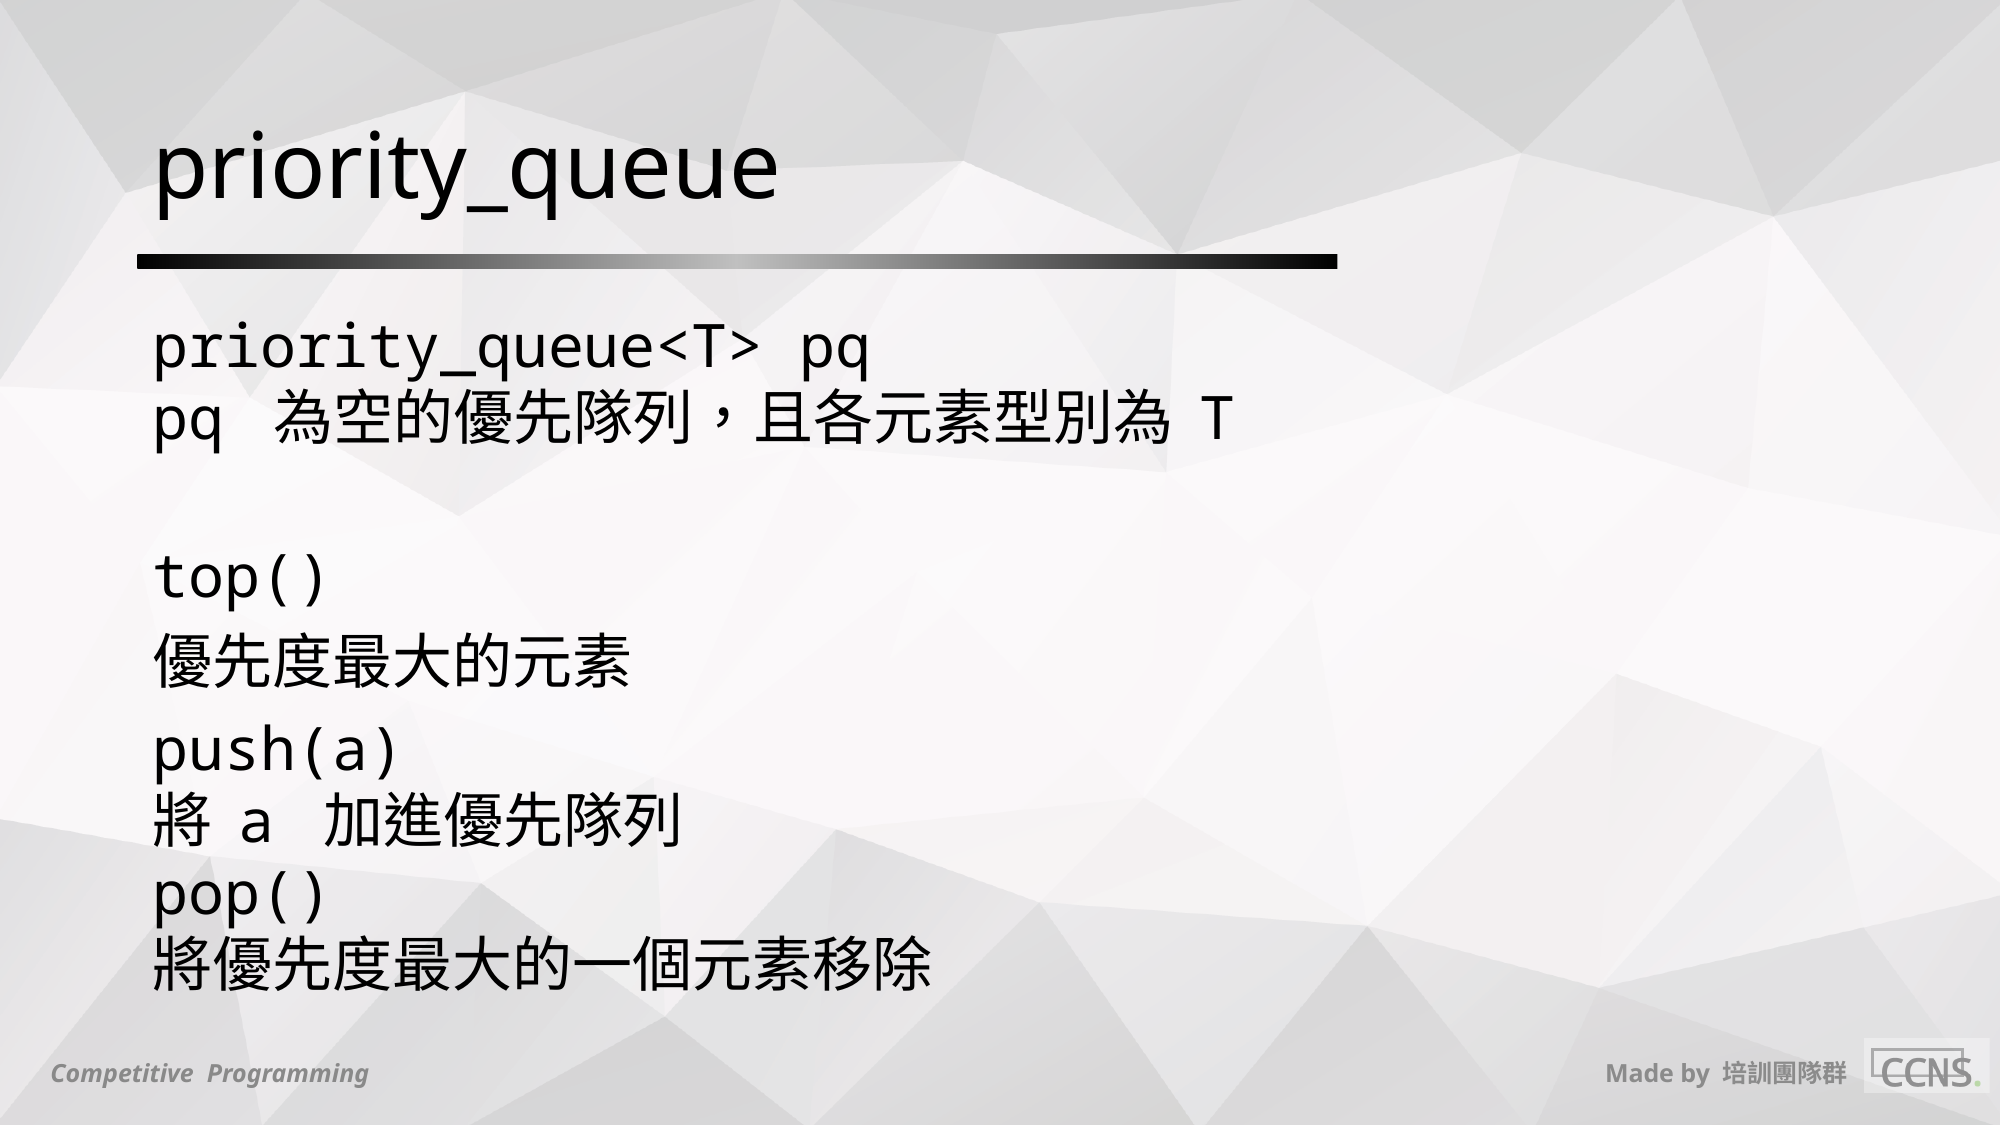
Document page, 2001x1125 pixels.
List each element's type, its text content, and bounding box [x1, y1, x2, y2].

picture [0, 0, 2000, 1125]
title priority_queue [137, 59, 1863, 278]
list priority_queue<T> pq pq 為空的優先隊列，且各元素型別為 T top() 優先度最大的元素 push(a) 將 a 加進優先隊列 pop() 將優先度最大的一個元素移除 [137, 299, 1863, 1014]
